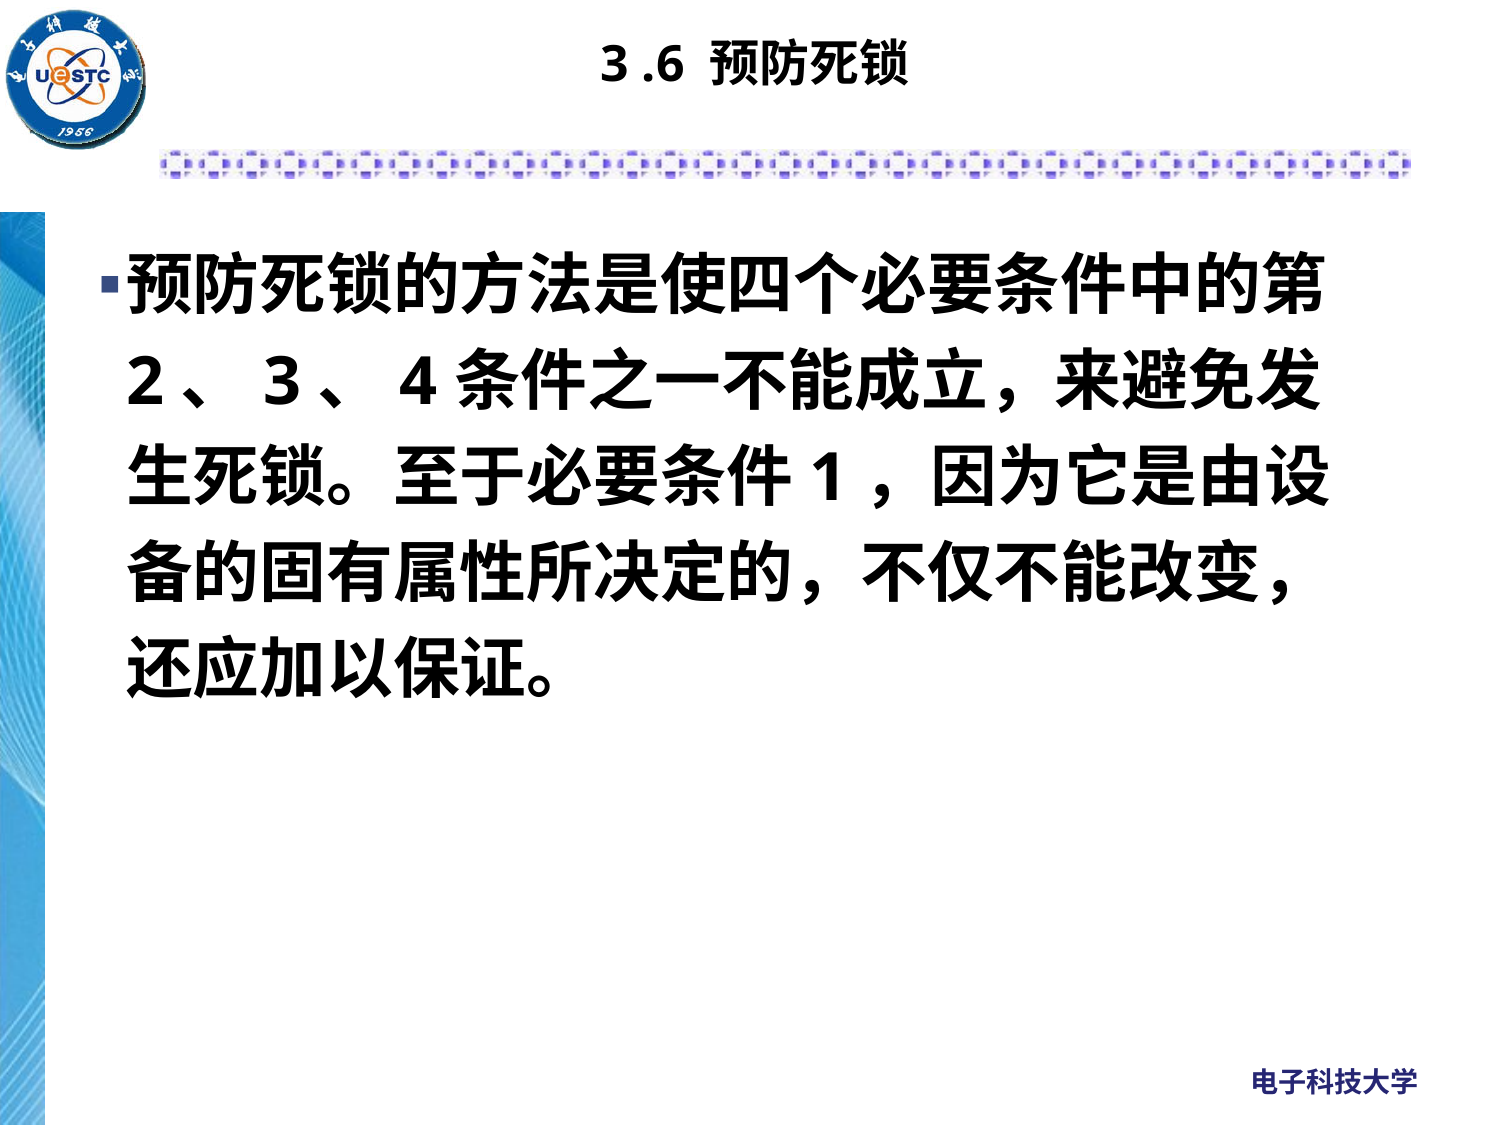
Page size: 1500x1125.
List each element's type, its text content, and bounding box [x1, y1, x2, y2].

picture [159, 149, 1411, 179]
picture [5, 0, 146, 150]
title 3 .6 预防死锁 [159, 31, 1362, 122]
list 预防死锁的方法是使四个必要条件中的第2、3、4条件之一不能成立，来避免发生死锁。至于必要条件1，因为它是由设备的固有属性所决定的，不仅不能改变，还应加以保证。 [83, 218, 1362, 821]
picture [0, 212, 45, 1125]
